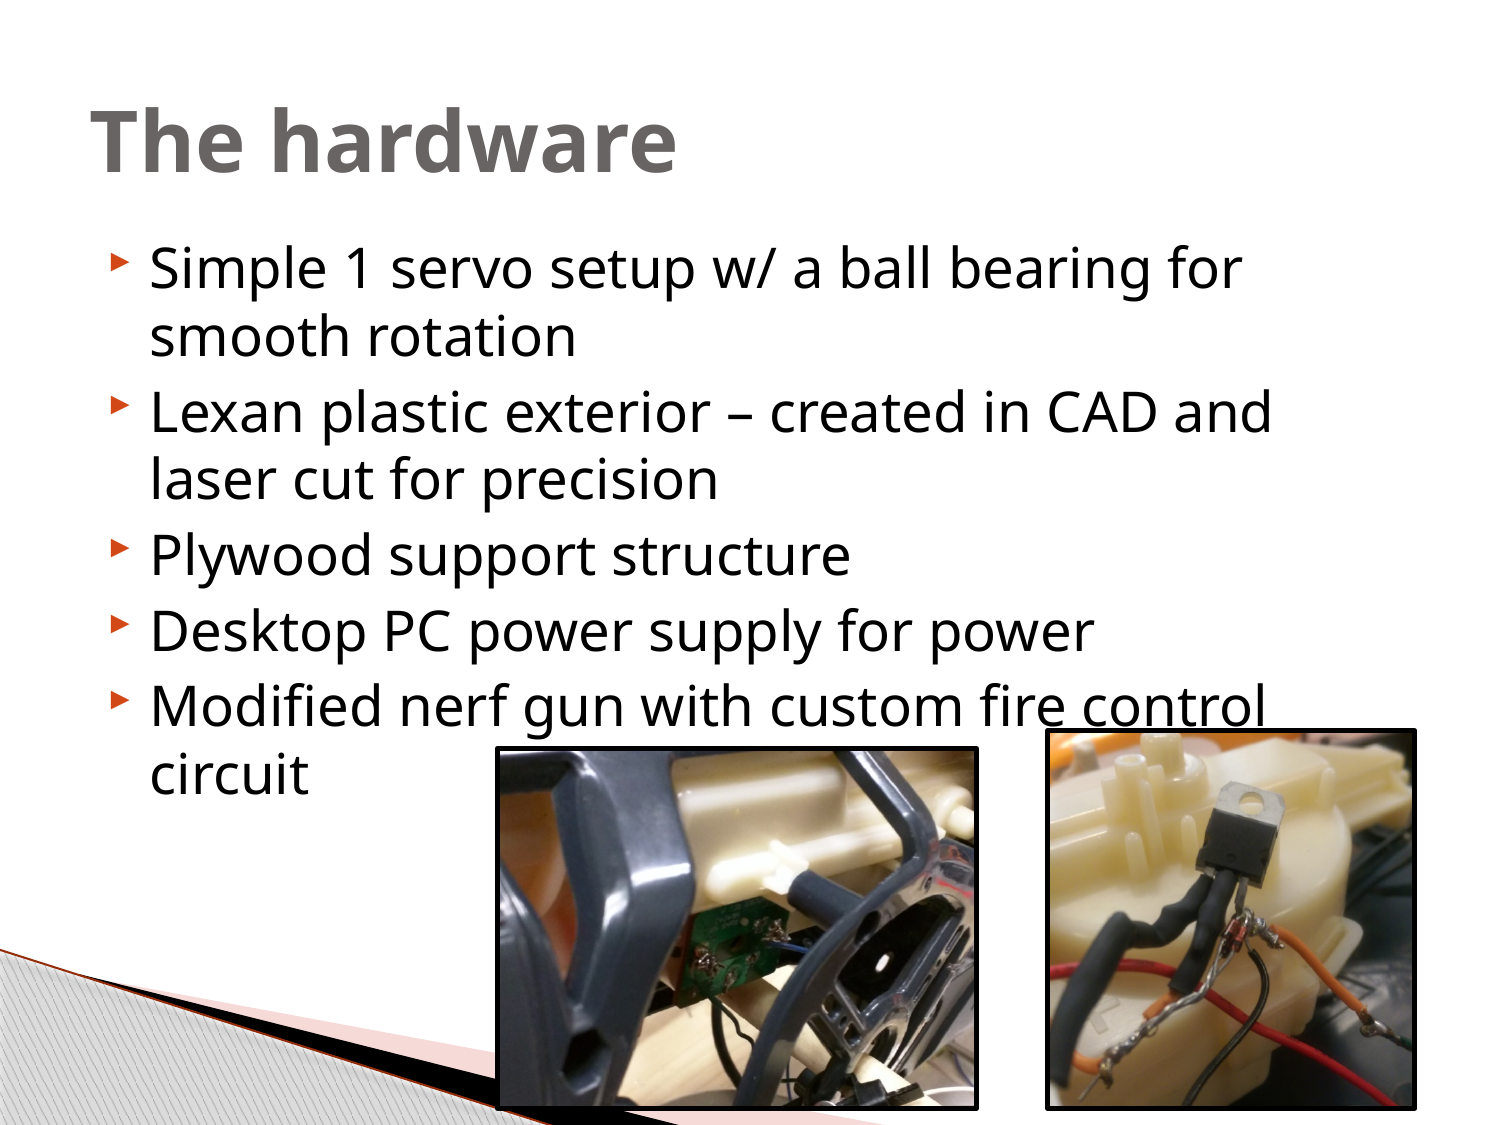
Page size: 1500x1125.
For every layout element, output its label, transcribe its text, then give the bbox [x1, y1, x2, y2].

title The hardware [75, 45, 1425, 233]
list Simple 1 servo setup w/ a ball bearing for smooth rotation Lexan plastic exterior – created in CAD and laser cut for precision Plywood support structure Desktop PC power supply for power Modified nerf gun with custom fire control circuit [75, 233, 1425, 968]
picture [1049, 732, 1413, 1107]
picture [499, 750, 975, 1107]
